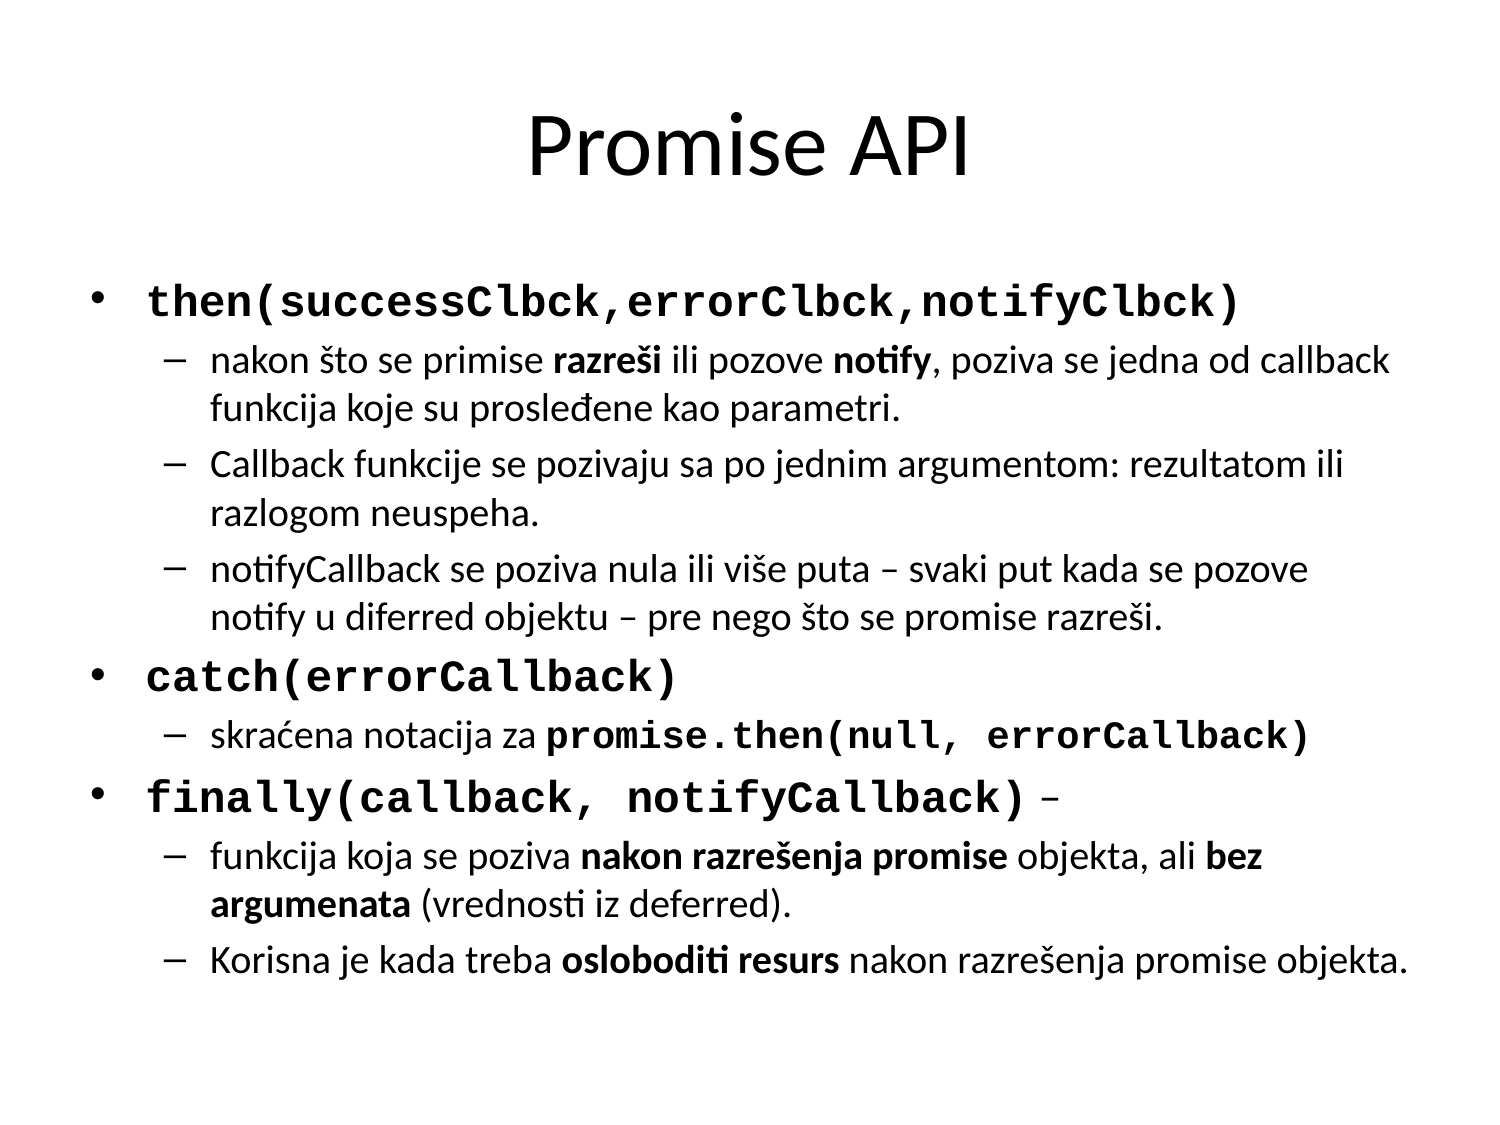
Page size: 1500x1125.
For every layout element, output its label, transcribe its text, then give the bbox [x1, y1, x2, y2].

title Promise API [75, 45, 1425, 233]
list then(successClbck,errorClbck,notifyClbck) nakon što se primise razreši ili pozove notify, poziva se jedna od callback funkcija koje su prosleđene kao parametri. Callback funkcije se pozivaju sa po jednim argumentom: rezultatom ili razlogom neuspeha. notifyCallback se poziva nula ili više puta – svaki put kada se pozove notify u diferred objektu – pre nego što se promise razreši. catch(errorCallback) skraćena notacija za promise.then(null, errorCallback) finally(callback, notifyCallback) – funkcija koja se poziva nakon razrešenja promise objekta, ali bez argumenata (vrednosti iz deferred). Korisna je kada treba osloboditi resurs nakon razrešenja promise objekta. [75, 262, 1425, 1005]
